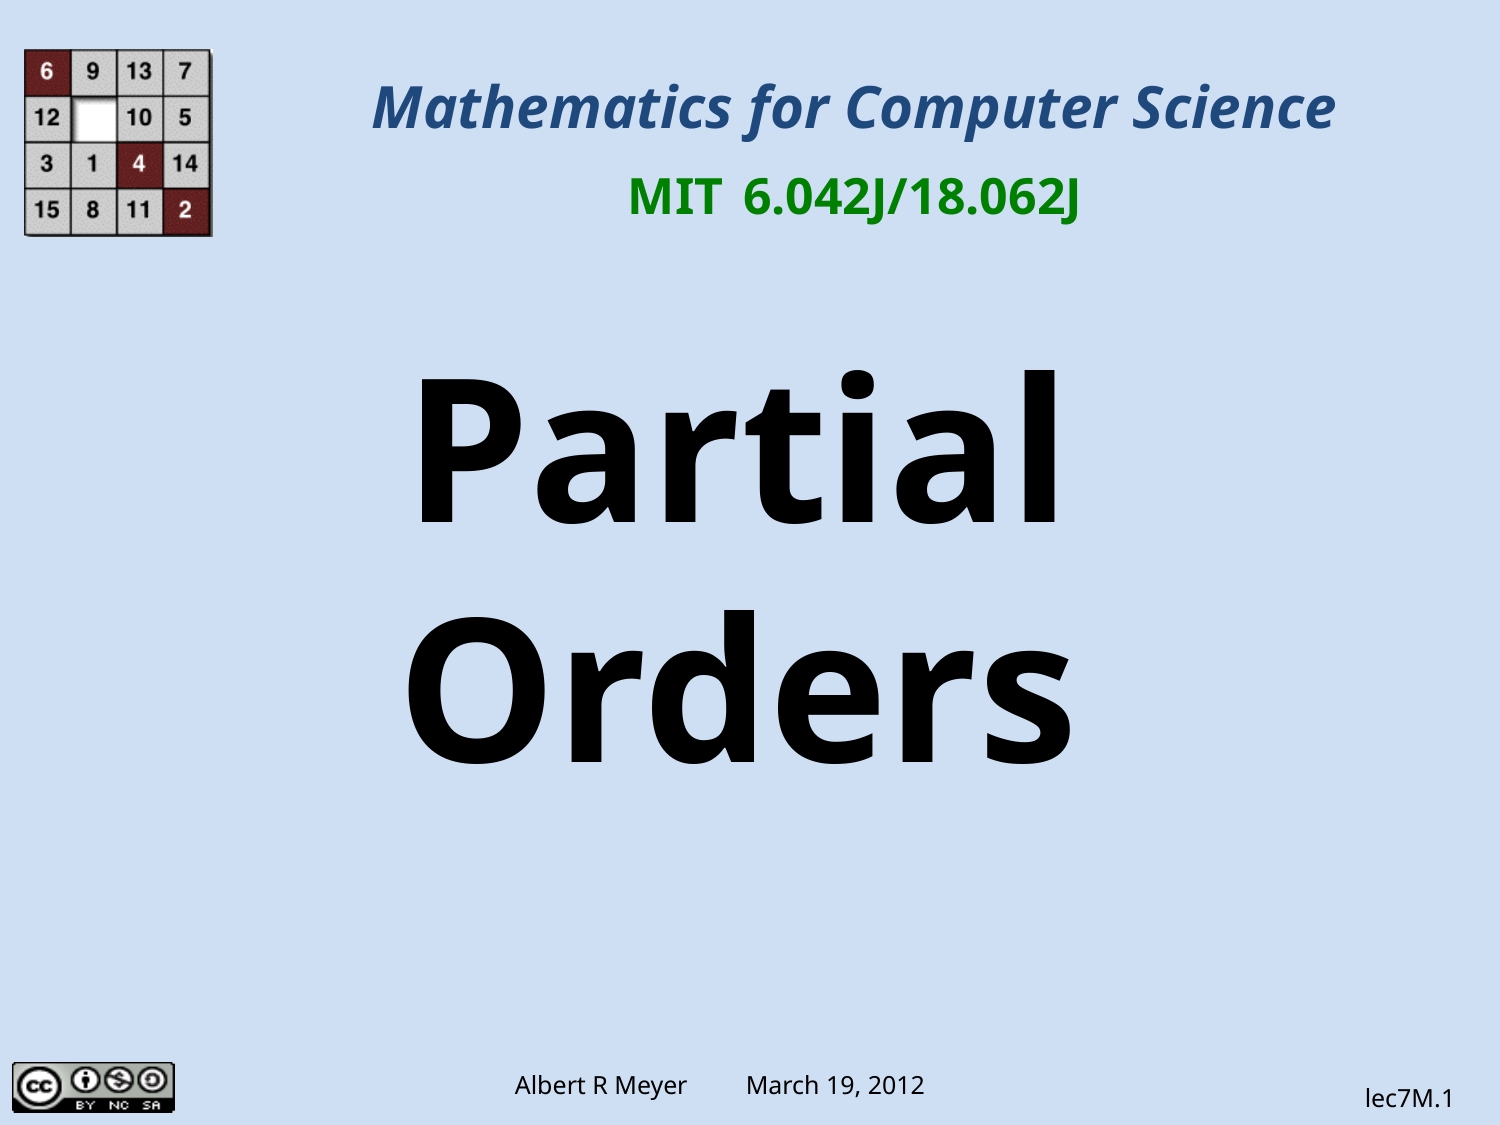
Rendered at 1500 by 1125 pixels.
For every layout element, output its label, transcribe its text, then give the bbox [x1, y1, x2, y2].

text_box Mathematics for Computer Science MIT 6.042J/18.062J [357, 62, 1353, 237]
picture [12, 1062, 175, 1113]
text_box Partial Orders [50, 237, 1425, 888]
picture [24, 49, 213, 237]
